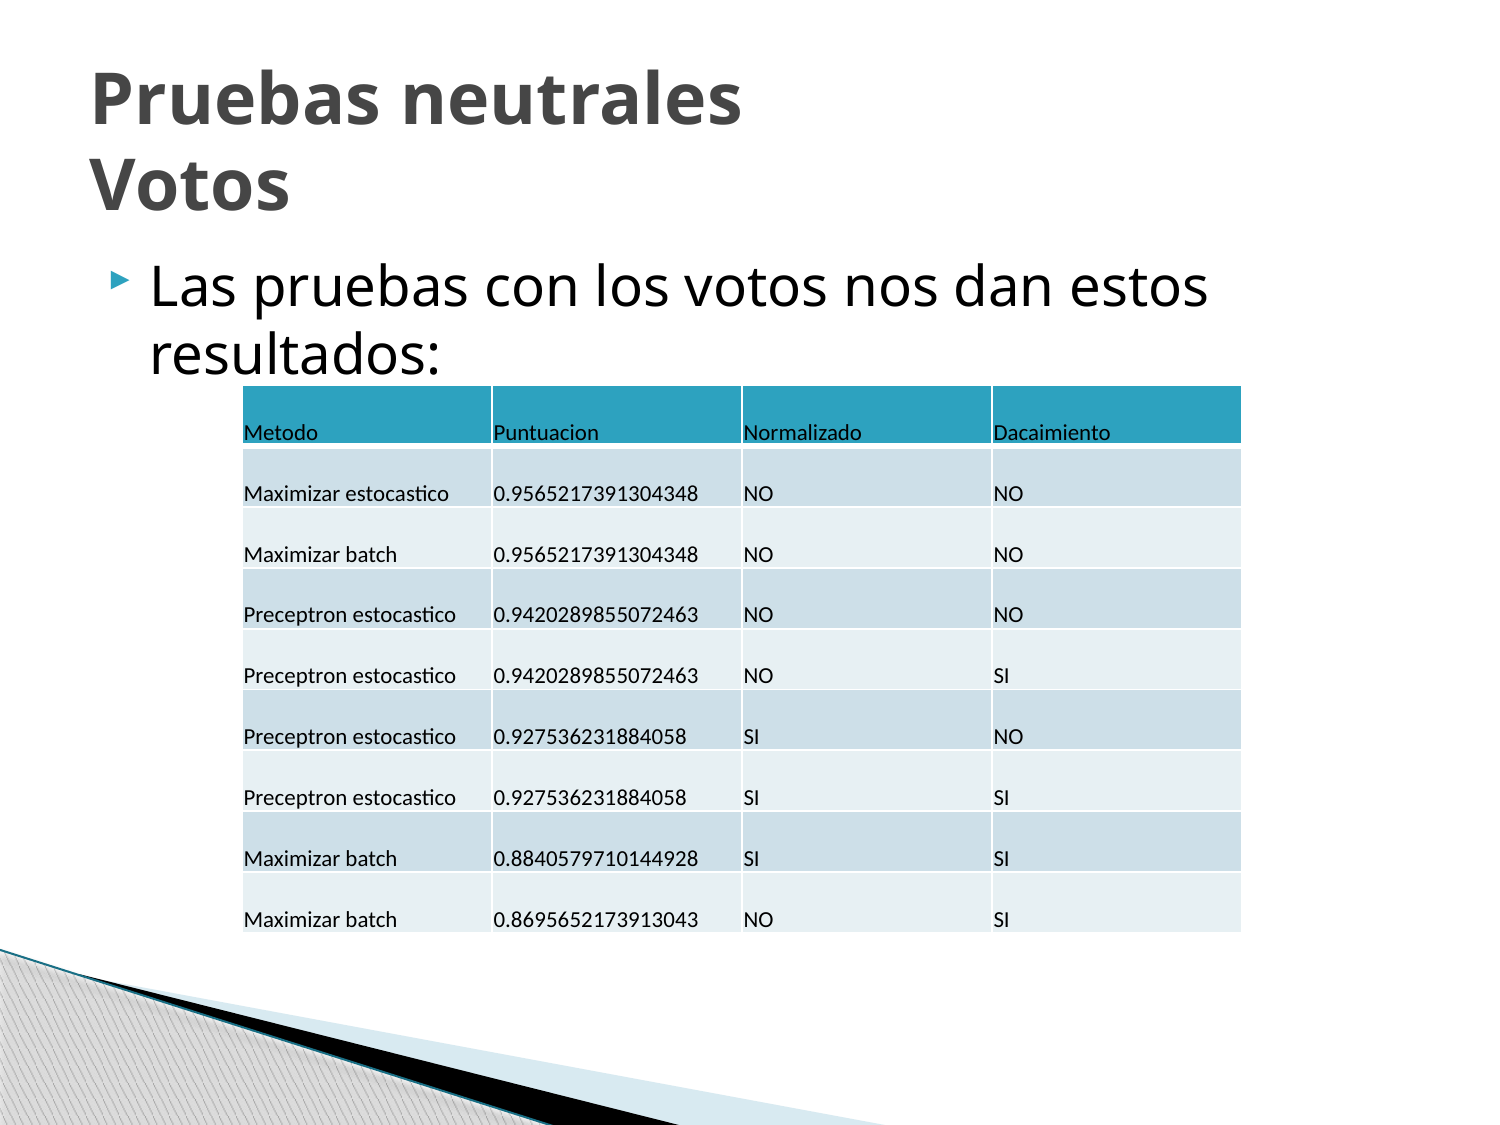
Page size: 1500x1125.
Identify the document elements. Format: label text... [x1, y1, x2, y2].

table_cell SI [993, 812, 1241, 871]
table_cell 0.927536231884058 [493, 690, 741, 749]
table_cell SI [993, 751, 1241, 810]
table_cell Maximizar batch [243, 812, 491, 871]
table_cell SI [743, 690, 991, 749]
list Las pruebas con los votos nos dan estos resultados: [75, 243, 1425, 986]
table_cell 0.9565217391304348 [493, 449, 741, 506]
table_cell Preceptron estocastico [243, 690, 491, 749]
table_cell Preceptron estocastico [243, 630, 491, 689]
table_header Metodo [243, 386, 491, 443]
table_cell Maximizar estocastico [243, 449, 491, 506]
table_cell 0.8695652173913043 [493, 873, 741, 932]
table_cell 0.9420289855072463 [493, 630, 741, 689]
table_cell NO [743, 873, 991, 932]
table_cell NO [743, 449, 991, 506]
table_cell Maximizar batch [243, 508, 491, 567]
table_header Normalizado [743, 386, 991, 443]
table_cell Preceptron estocastico [243, 751, 491, 810]
table_cell SI [993, 630, 1241, 689]
table_cell 0.9420289855072463 [493, 569, 741, 628]
table_cell SI [743, 812, 991, 871]
table_header Puntuacion [493, 386, 741, 443]
table_cell SI [993, 873, 1241, 932]
table_cell 0.927536231884058 [493, 751, 741, 810]
table_cell NO [993, 569, 1241, 628]
table_cell NO [993, 508, 1241, 567]
table_cell 0.9565217391304348 [493, 508, 741, 567]
table_cell Preceptron estocastico [243, 569, 491, 628]
table_cell NO [743, 569, 991, 628]
table_cell Maximizar batch [243, 873, 491, 932]
table_cell NO [743, 508, 991, 567]
table_cell SI [743, 751, 991, 810]
table_cell NO [993, 690, 1241, 749]
table_cell NO [743, 630, 991, 689]
table_cell 0.8840579710144928 [493, 812, 741, 871]
table_header Dacaimiento [993, 386, 1241, 443]
title Pruebas neutrales Votos [75, 45, 1425, 233]
table_cell NO [993, 449, 1241, 506]
